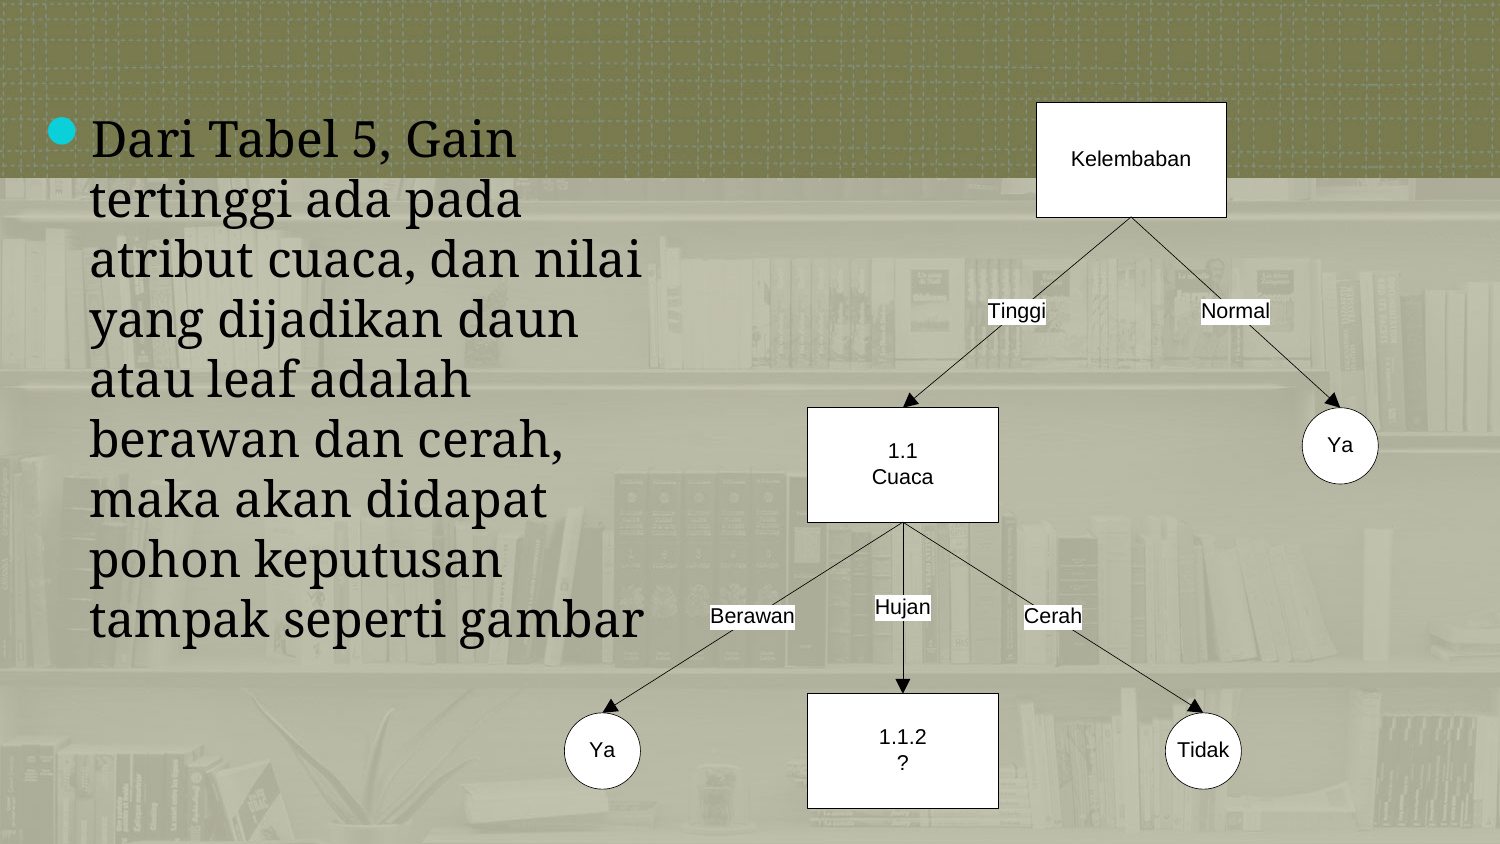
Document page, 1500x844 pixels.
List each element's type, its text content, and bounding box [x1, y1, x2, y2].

picture [0, 0, 1500, 844]
text_box Dari Tabel 5, Gain tertinggi ada pada atribut cuaca, dan nilai yang dijadikan daun atau leaf adalah berawan dan cerah, maka akan didapat pohon keputusan tampak seperti gambar [29, 99, 558, 655]
